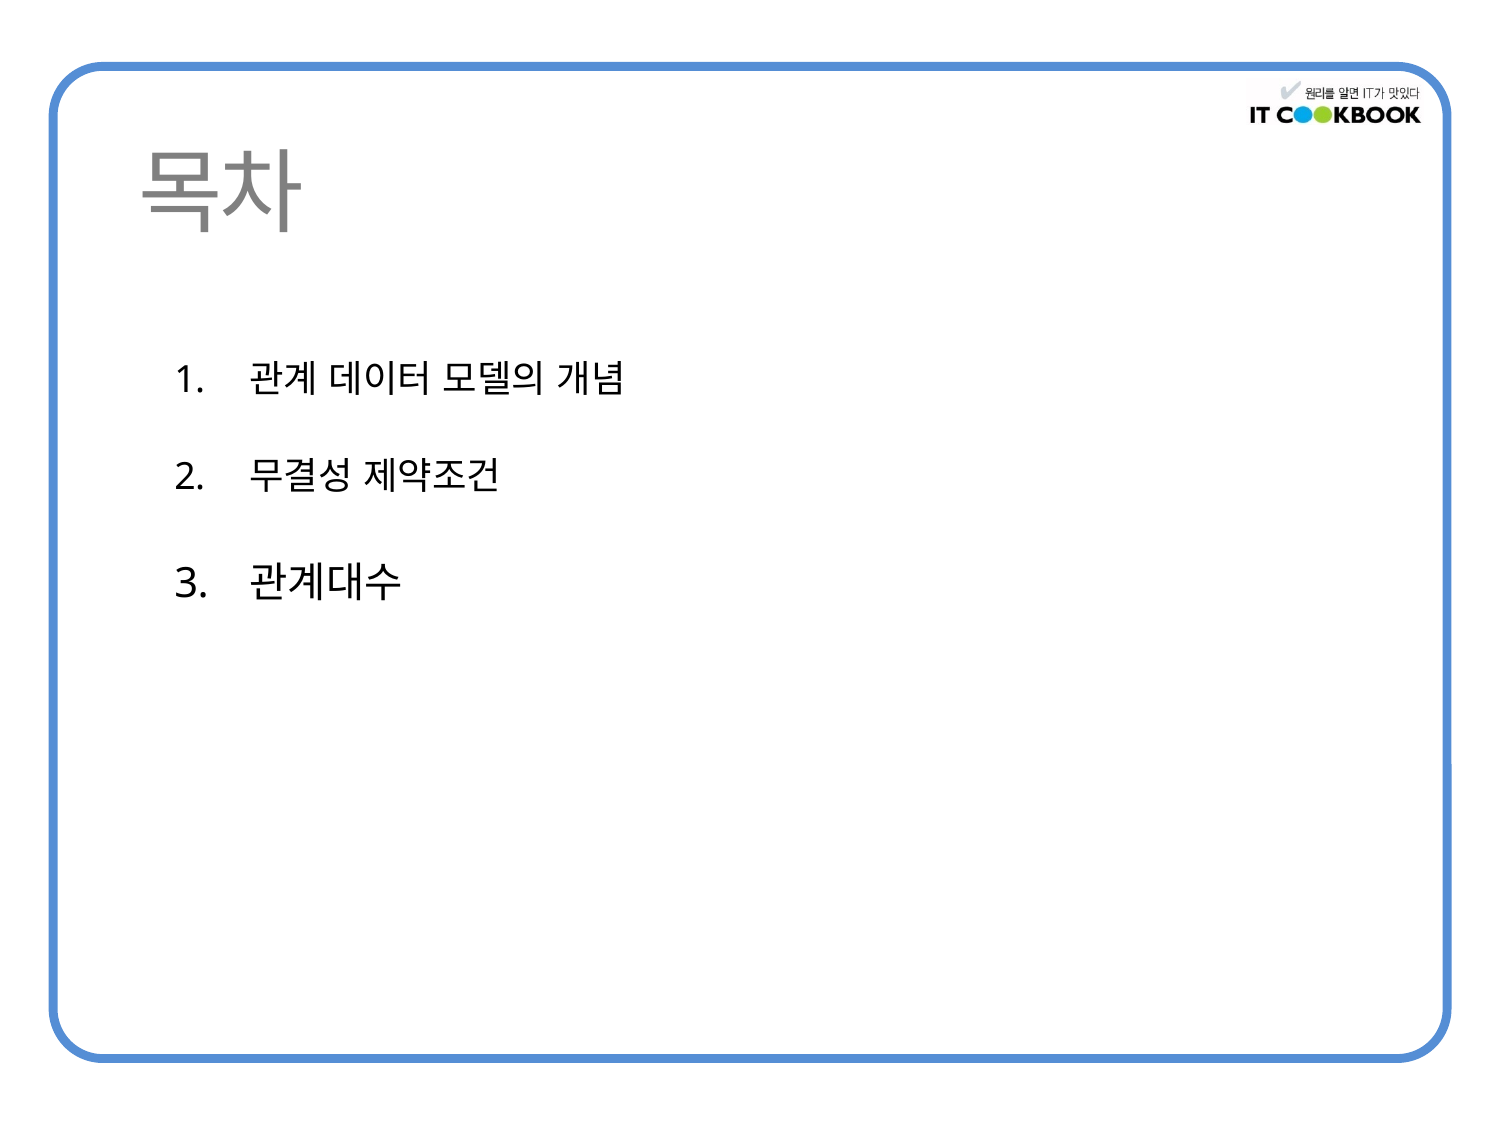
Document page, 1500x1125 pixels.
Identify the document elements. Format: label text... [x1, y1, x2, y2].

picture [1246, 78, 1424, 125]
list 관계 데이터 모델의 개념 무결성 제약조건 관계대수 [159, 302, 1318, 977]
